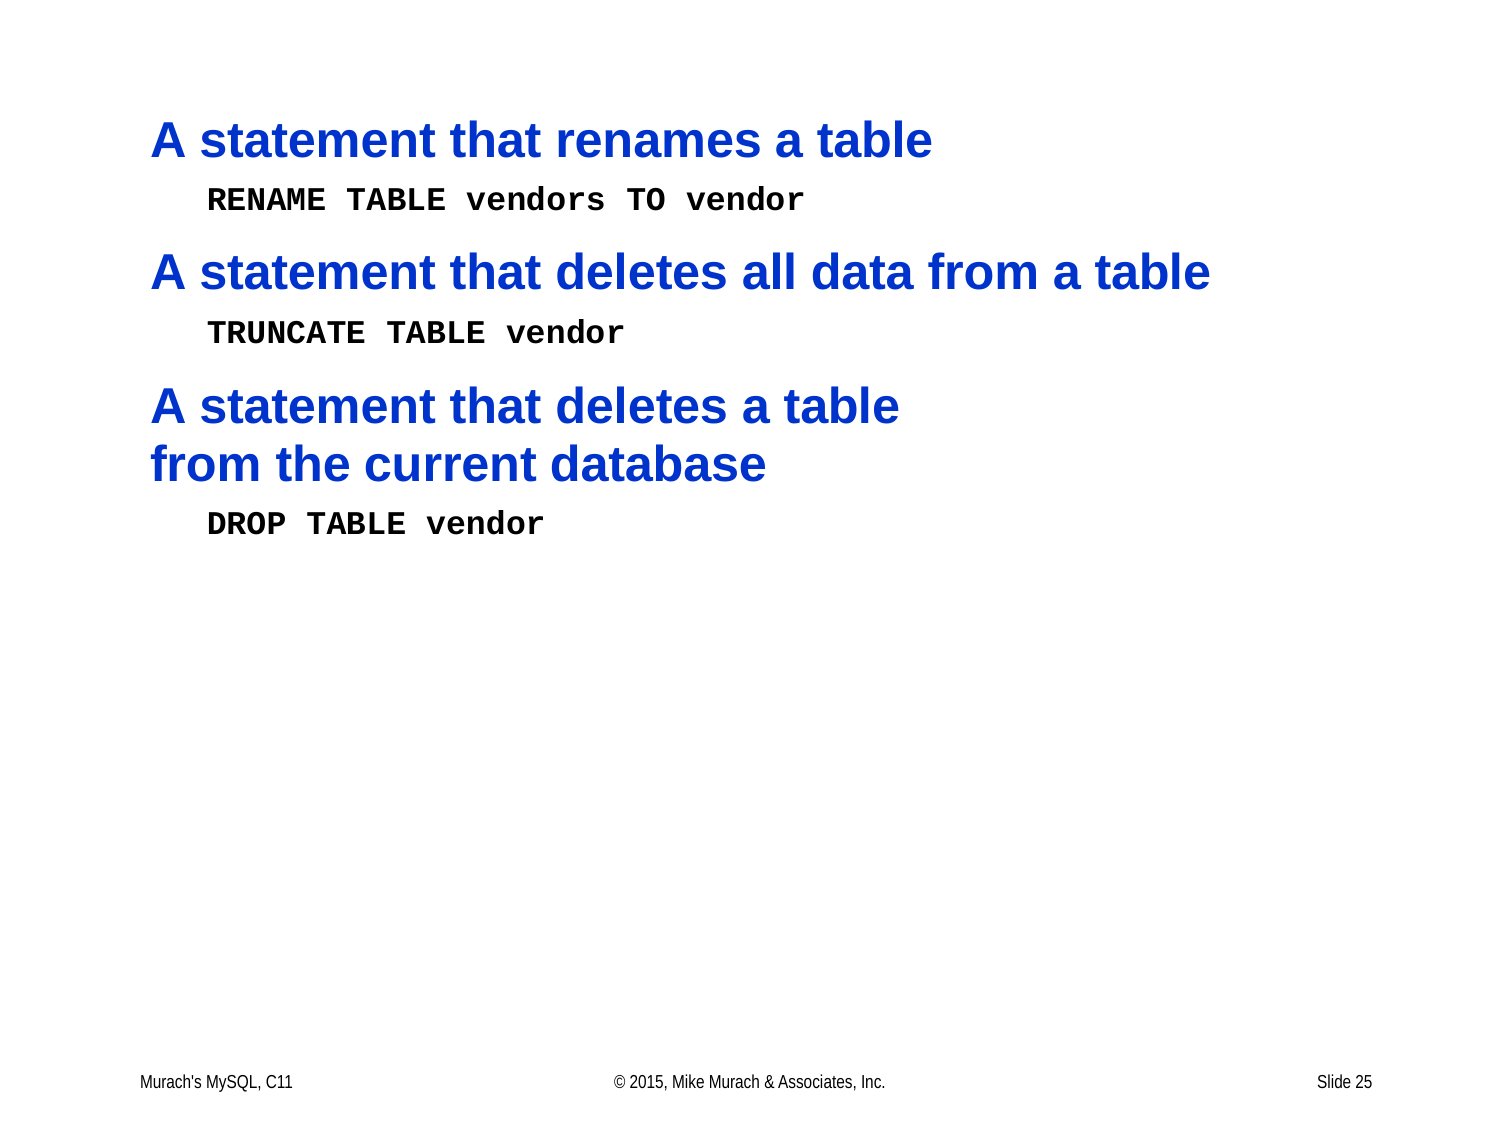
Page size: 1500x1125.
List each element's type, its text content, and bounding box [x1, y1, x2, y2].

slide_number Slide 25 [1074, 1024, 1388, 1101]
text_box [149, 112, 1351, 617]
footer © 2015, Mike Murach & Associates, Inc. [474, 1024, 1026, 1101]
slide_number Murach's MySQL, C11 [124, 1024, 451, 1101]
